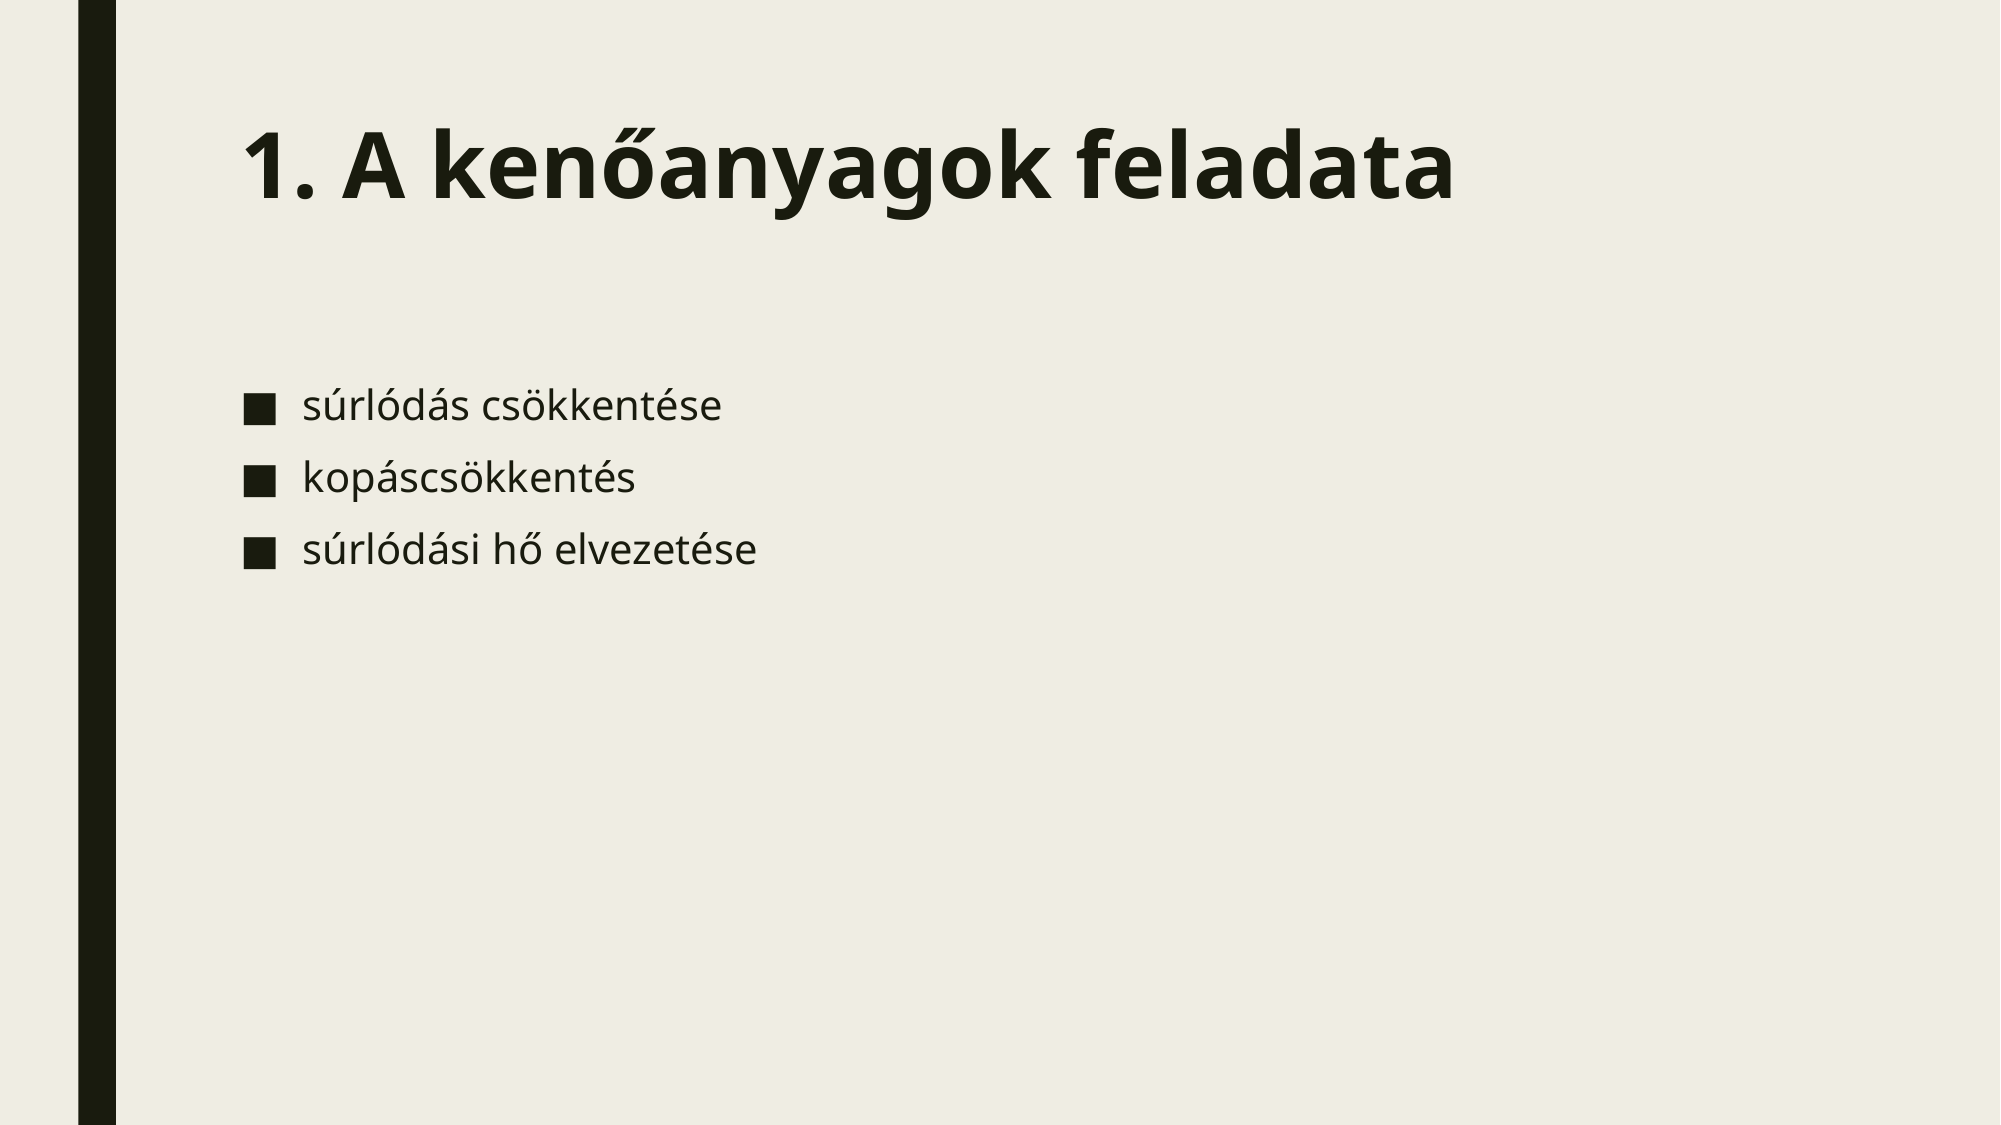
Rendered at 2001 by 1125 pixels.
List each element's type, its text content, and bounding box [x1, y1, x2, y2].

title 1. A kenőanyagok feladata [225, 112, 1800, 357]
list súrlódás csökkentése kopáscsökkentés súrlódási hő elvezetése [225, 375, 1800, 963]
